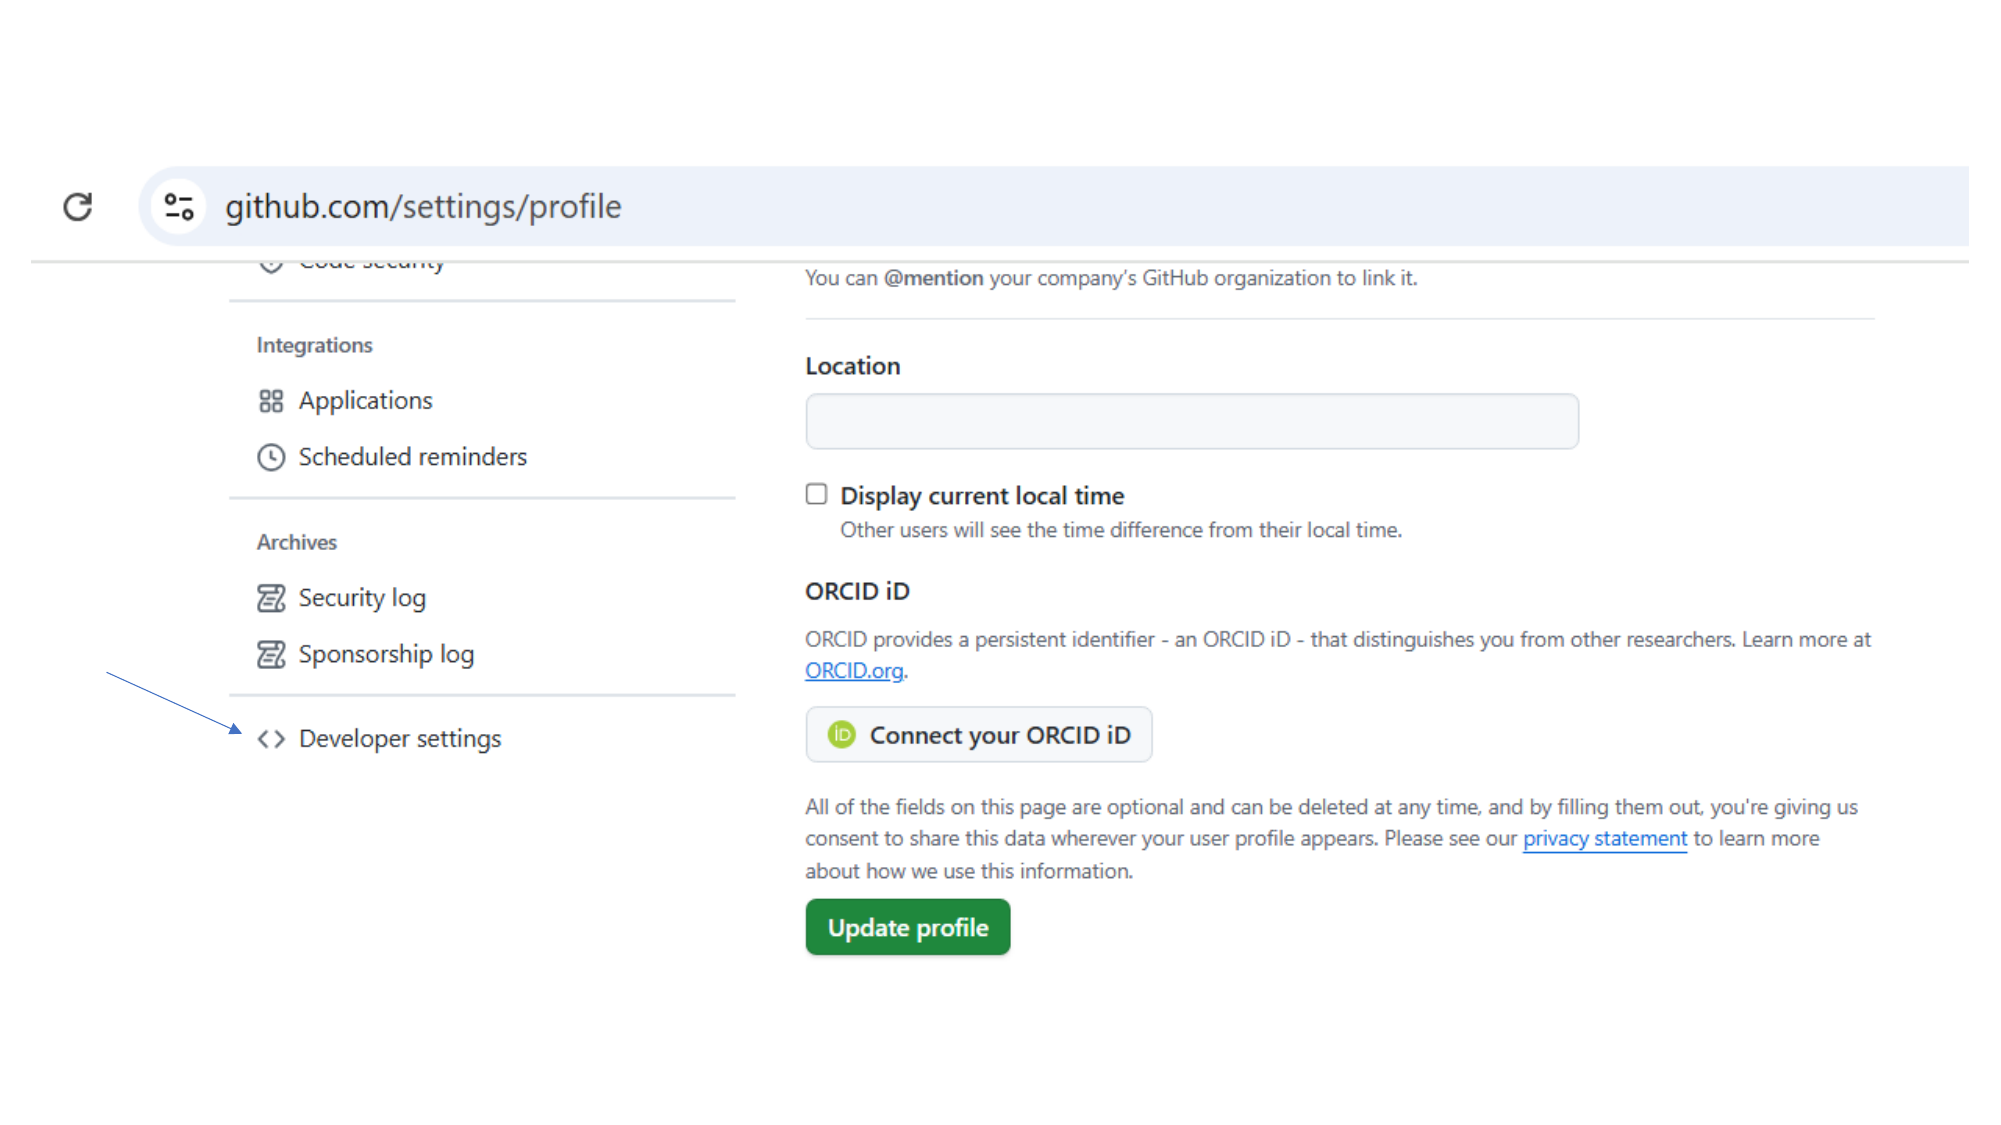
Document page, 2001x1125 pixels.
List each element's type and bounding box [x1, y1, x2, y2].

picture [31, 154, 1969, 971]
text_box [106, 672, 243, 734]
